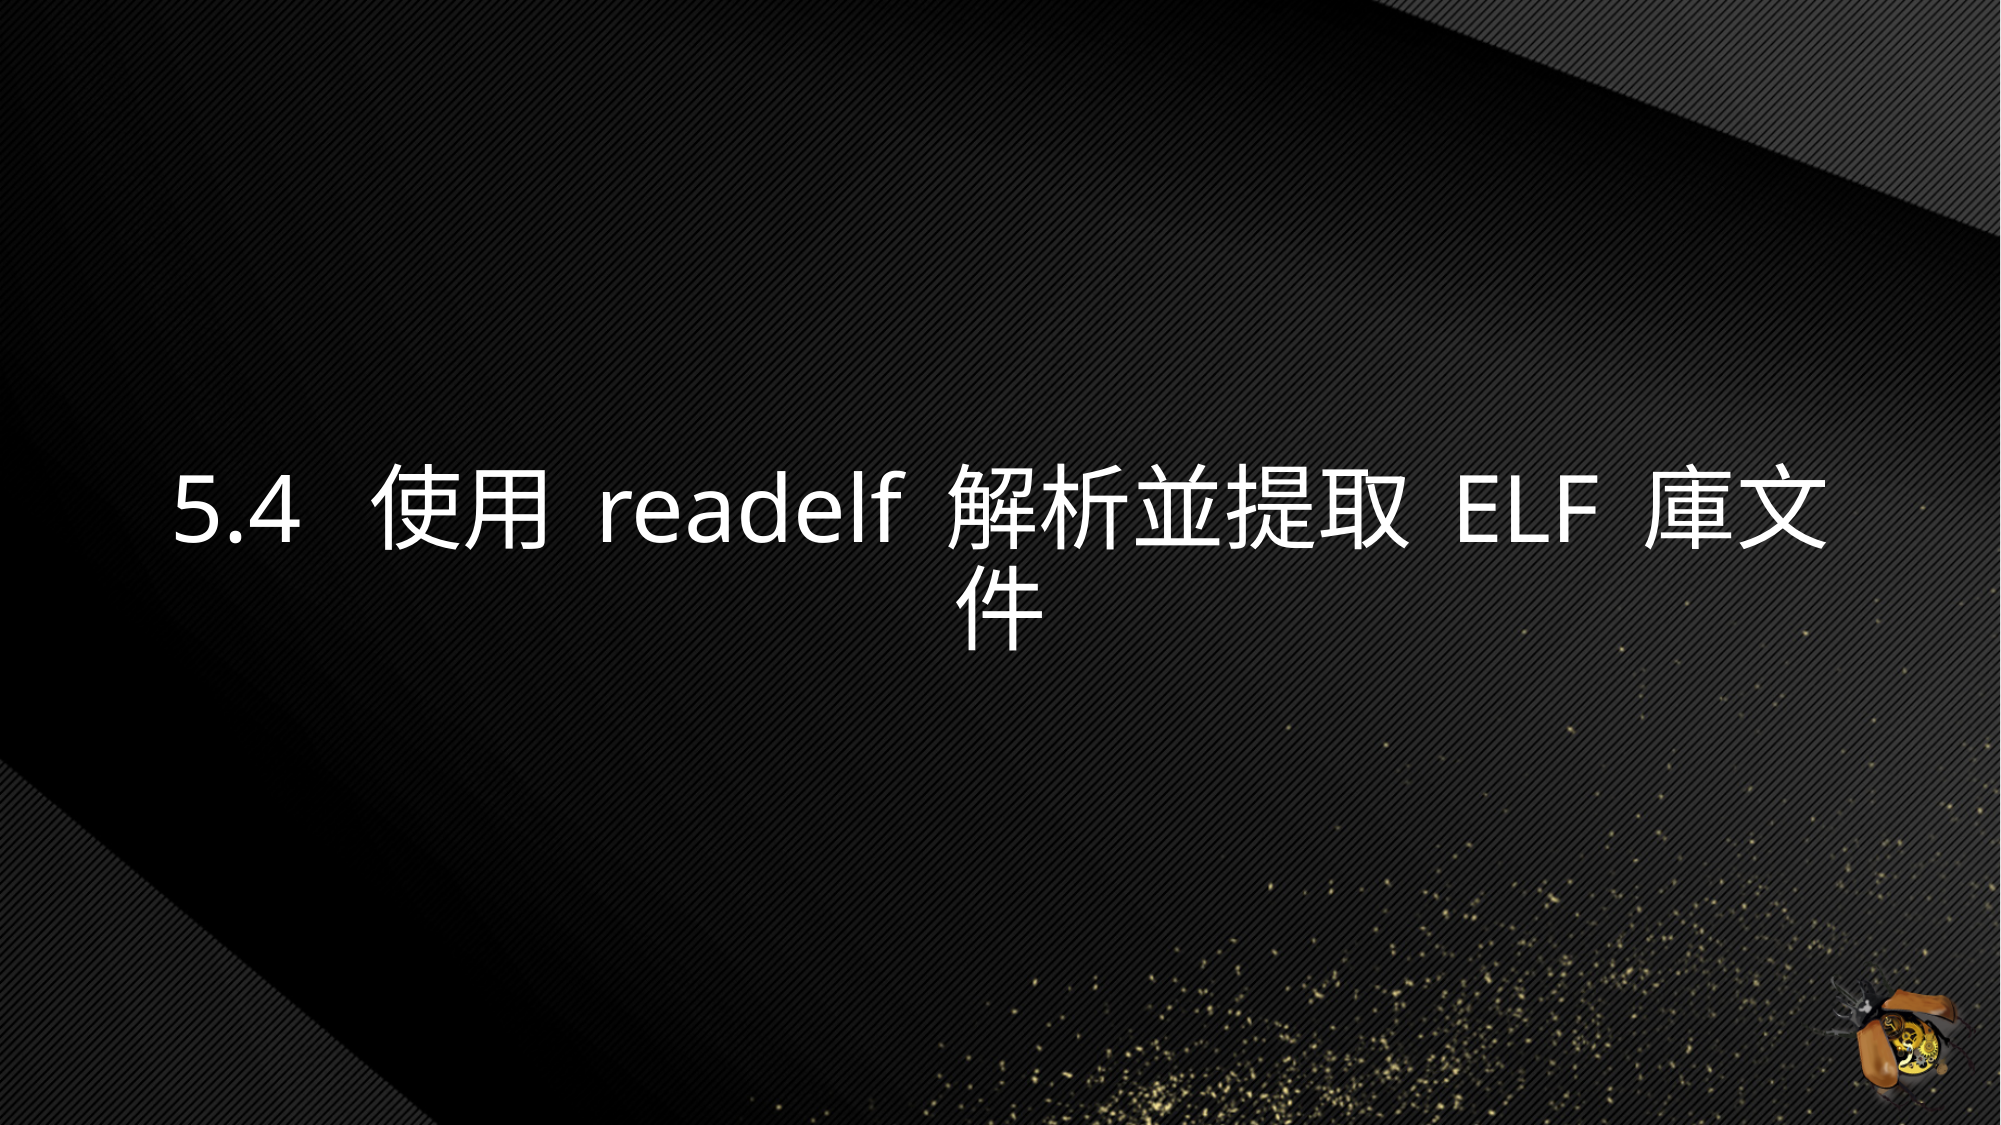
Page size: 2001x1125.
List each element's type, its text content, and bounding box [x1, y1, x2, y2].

title 5.4 使用 readelf 解析並提取 ELF 庫文件 [118, 453, 1882, 672]
picture [0, 0, 2001, 1125]
